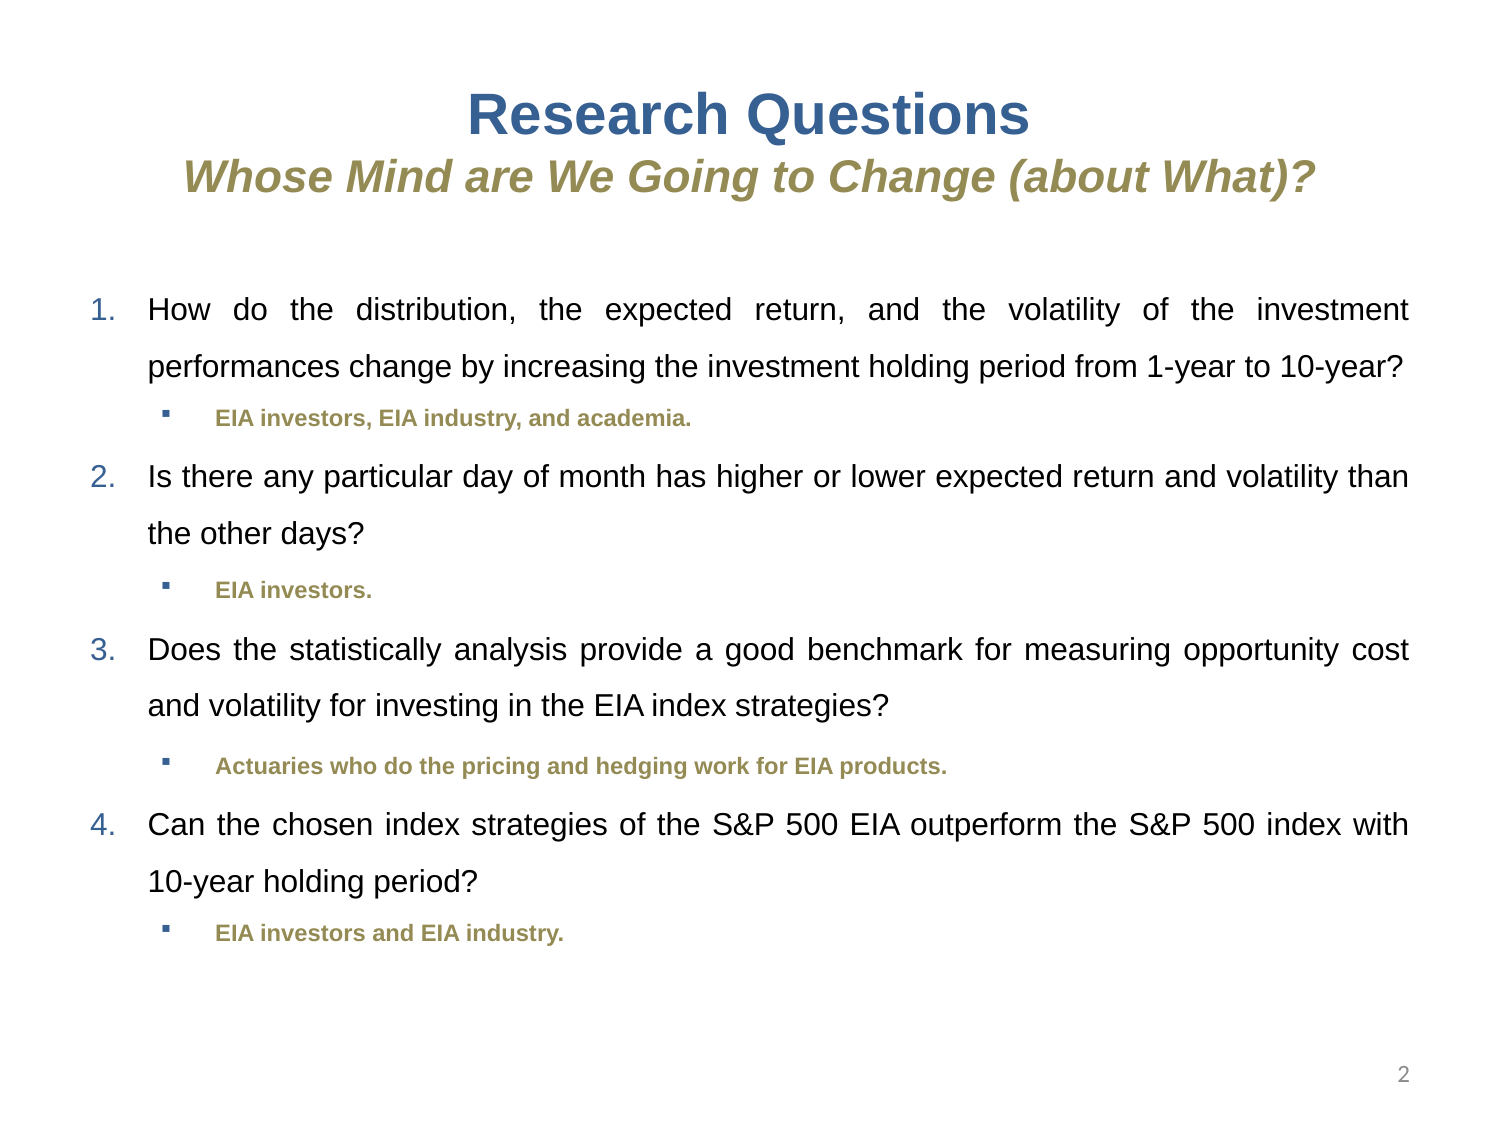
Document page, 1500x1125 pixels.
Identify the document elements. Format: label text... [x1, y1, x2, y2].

slide_number 2 [1074, 1042, 1425, 1103]
title Research Questions Whose Mind are We Going to Change (about What)? [75, 45, 1425, 233]
list How do the distribution, the expected return, and the volatility of the investment performances change by increasing the investment holding period from 1-year to 10-year? EIA investors, EIA industry, and academia. Is there any particular day of month has higher or lower expected return and volatility than the other days? EIA investors. Does the statistically analysis provide a good benchmark for measuring opportunity cost and volatility for investing in the EIA index strategies? Actuaries who do the pricing and hedging work for EIA products. Can the chosen index strategies of the S&P 500 EIA outperform the S&P 500 index with 10-year holding period? EIA investors and EIA industry. [75, 262, 1425, 1005]
